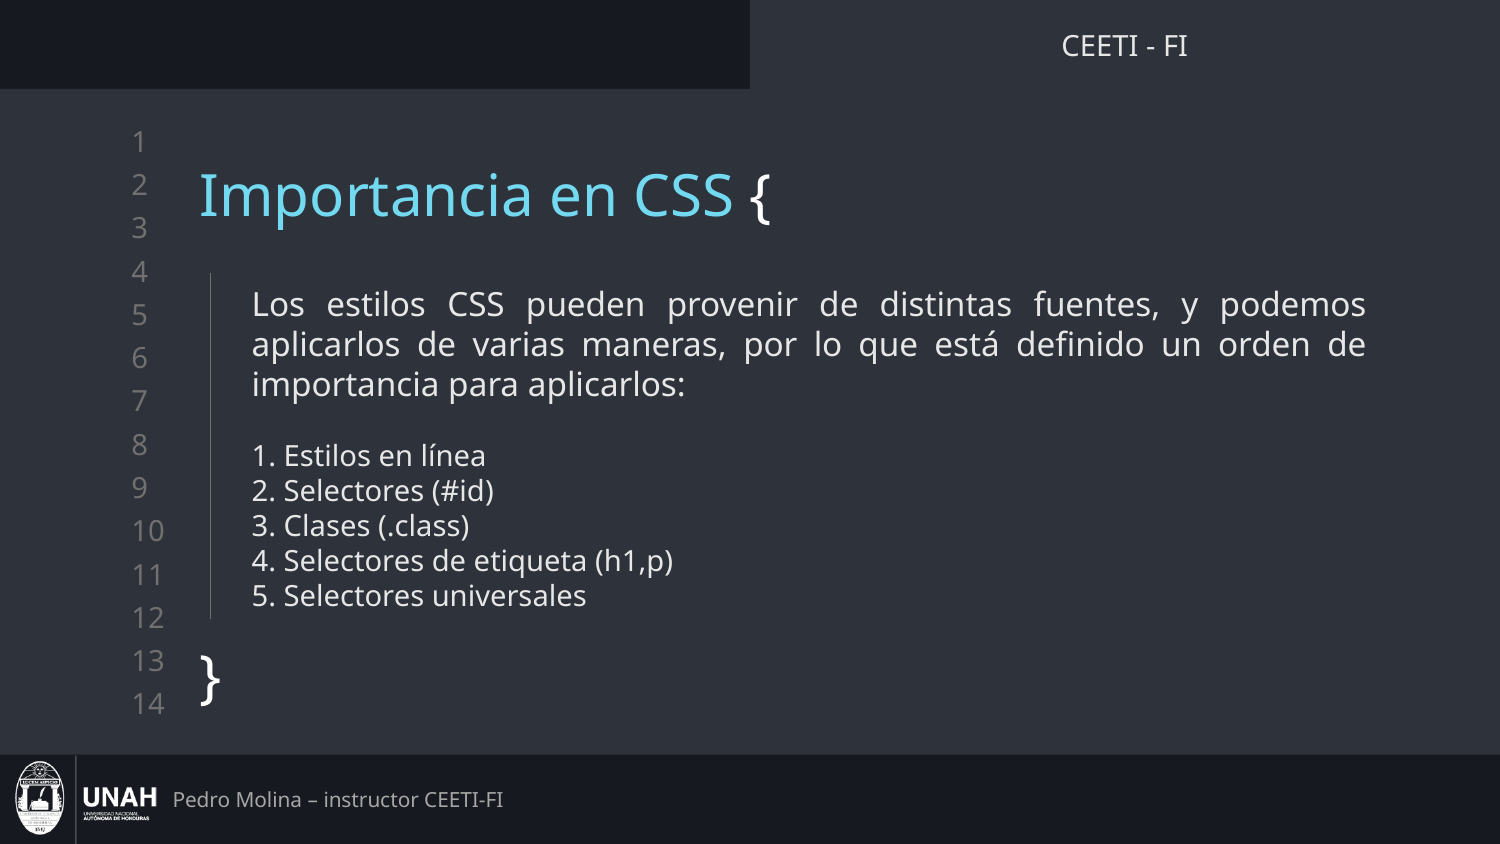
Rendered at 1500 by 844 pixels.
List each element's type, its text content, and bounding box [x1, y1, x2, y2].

text_box Pedro Molina – instructor CEETI-FI [163, 770, 693, 829]
title Importancia en CSS { [184, 76, 963, 271]
text_box CEETI - FI [749, 15, 1500, 74]
subtitle Los estilos CSS pueden provenir de distintas fuentes, y podemos aplicarlos de varias maneras, por lo que está definido un orden de importancia para aplicarlos: 1. Estilos en línea 2. Selectores (#id) 3. Clases (.class) 4. Selectores de etiqueta (h1,p) 5. Selectores universales [236, 196, 1384, 699]
picture [11, 750, 158, 844]
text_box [168, 272, 253, 780]
